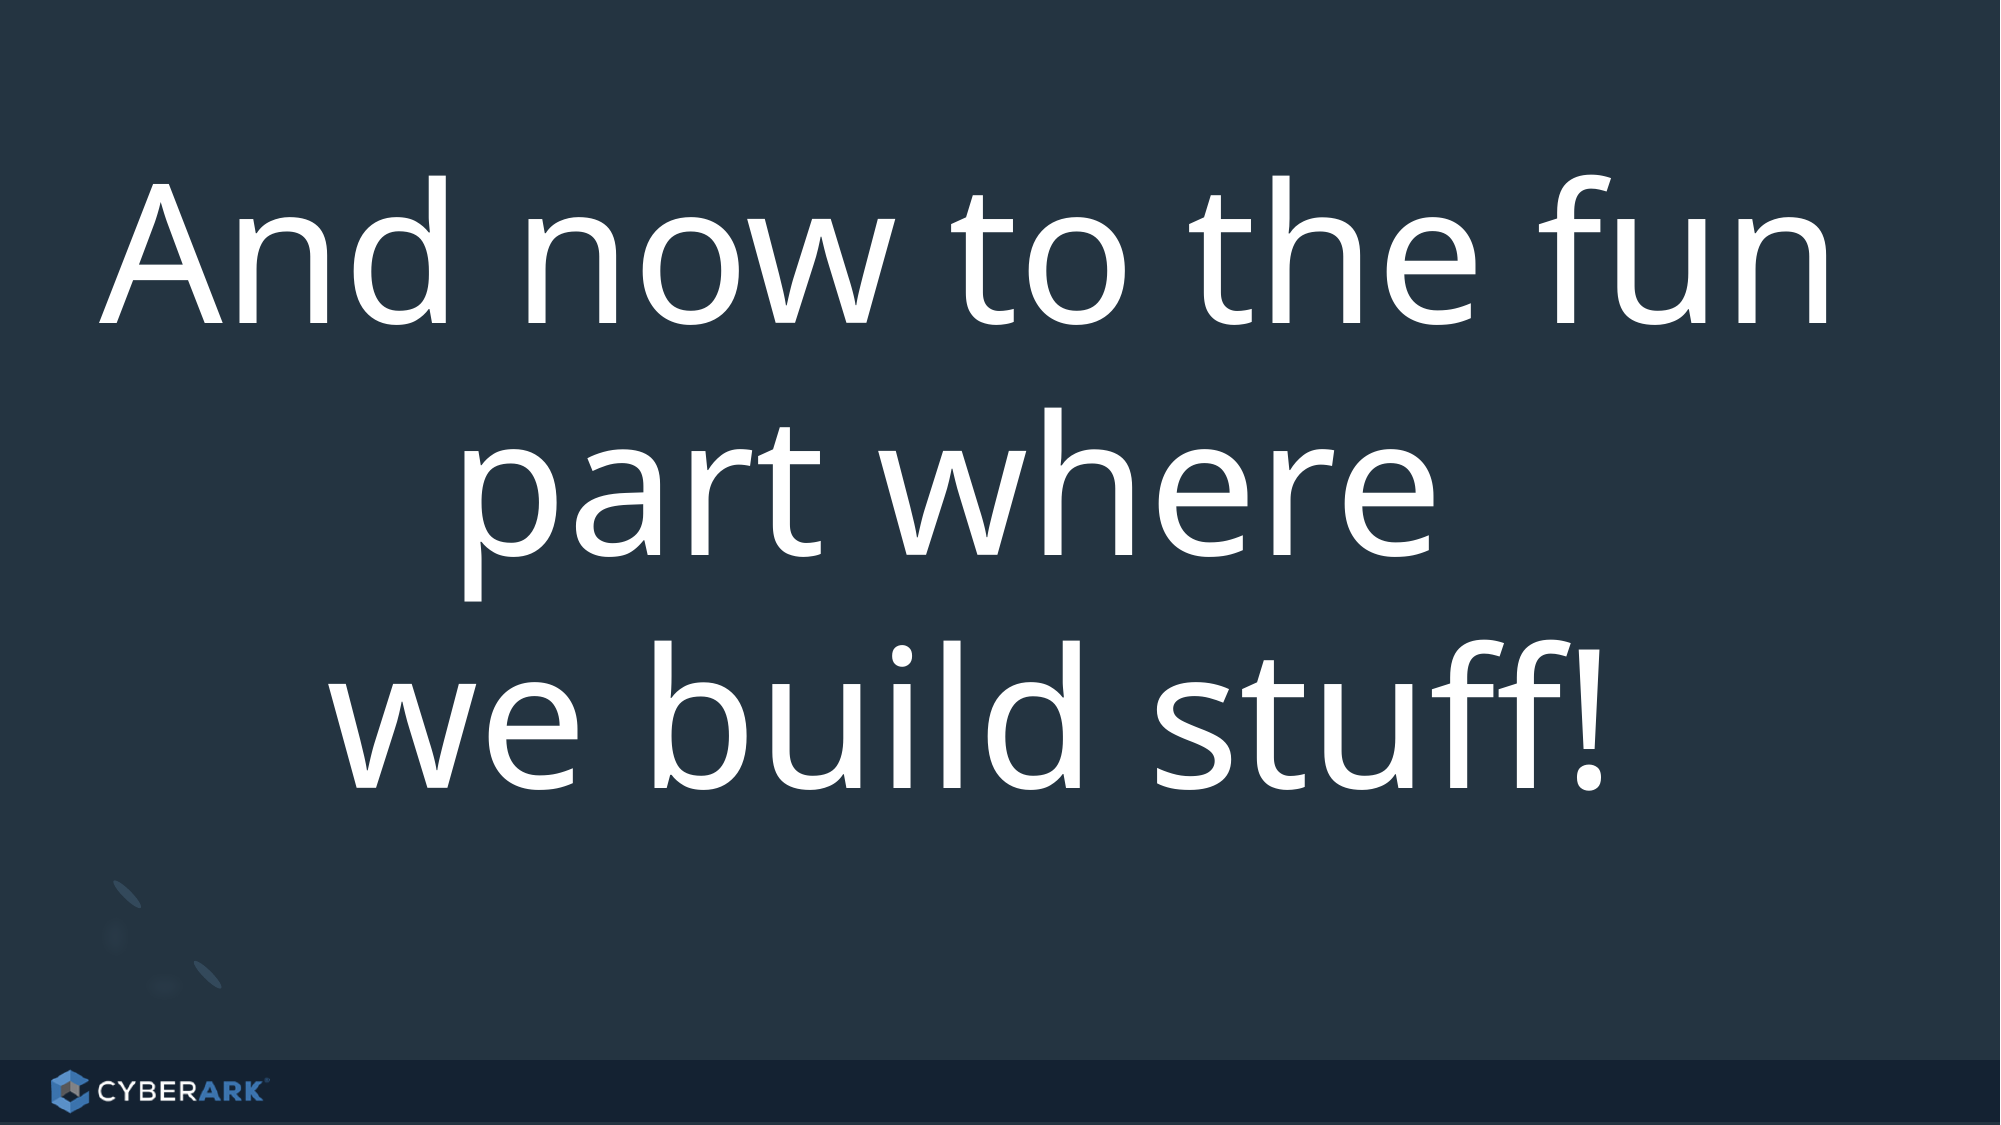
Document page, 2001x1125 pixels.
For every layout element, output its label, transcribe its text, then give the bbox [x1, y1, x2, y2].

title And now to the fun part where we build stuff! [96, 124, 1848, 828]
picture [0, 1060, 2000, 1122]
